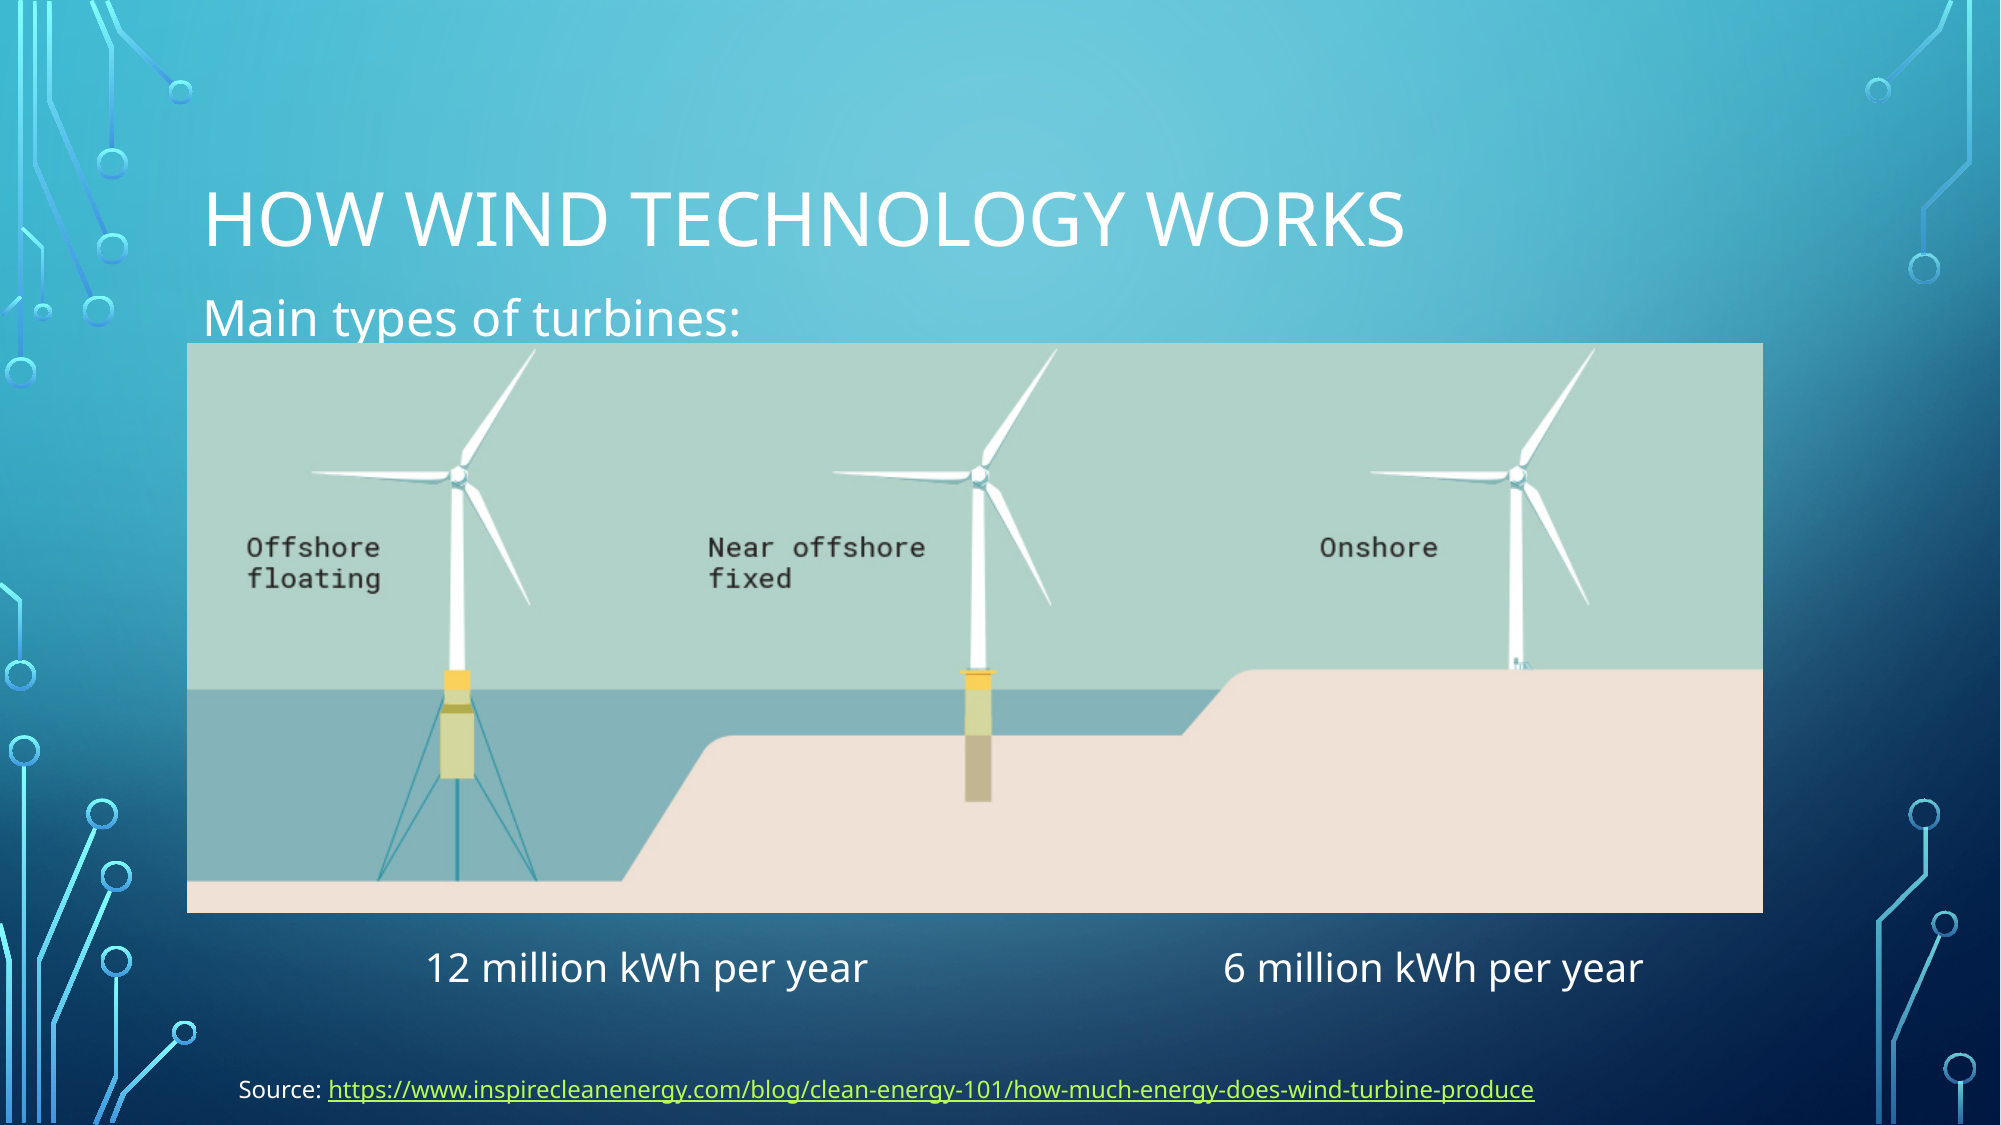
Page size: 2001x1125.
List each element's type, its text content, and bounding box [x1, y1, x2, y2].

picture [186, 343, 1763, 913]
text_box 6 million kWh per year [1208, 924, 1692, 999]
text_box 12 million kWh per year [409, 924, 893, 999]
text_box Source: https://www.inspirecleanenergy.com/blog/clean-energy-101/how-much-energy-does-wind-turbine-produce [223, 1060, 1563, 1125]
title How wind technology works [187, 101, 1813, 267]
list Main types of turbines: [187, 267, 1813, 849]
